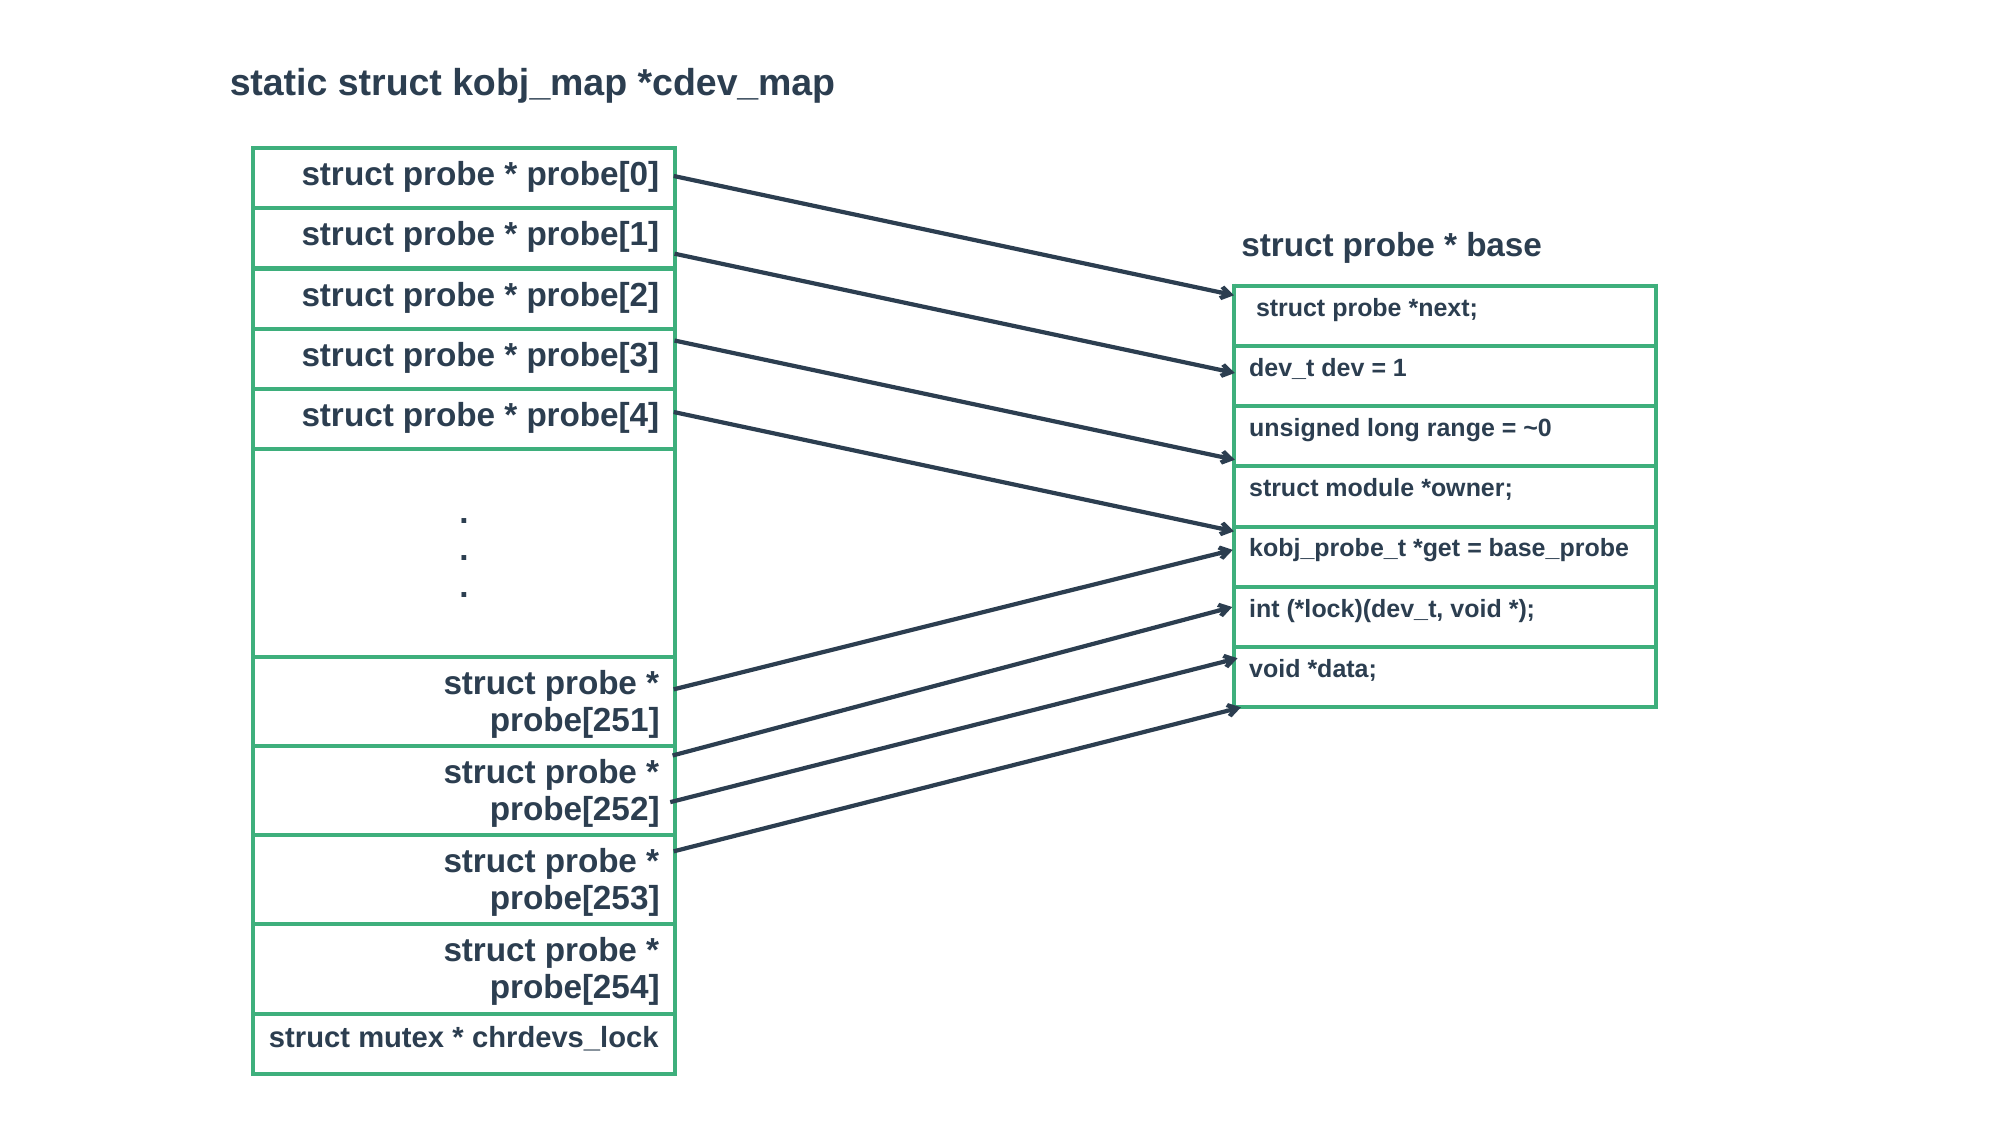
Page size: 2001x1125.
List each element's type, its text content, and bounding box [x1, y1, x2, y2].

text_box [673, 707, 1241, 852]
table_cell struct probe * probe[251] [255, 659, 670, 744]
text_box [670, 658, 1238, 803]
table_cell struct probe * probe[254] [255, 926, 673, 1012]
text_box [673, 175, 1234, 296]
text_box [672, 606, 1233, 658]
table_cell . . . [255, 451, 673, 655]
table_header struct probe * probe[0] [255, 150, 673, 206]
table_cell dev_t dev = 1 [1236, 348, 1654, 404]
table_cell struct probe * probe[4] [255, 391, 673, 447]
table_cell kobj_probe_t *get = base_probe [1236, 529, 1654, 585]
table_cell struct probe * probe[1] [255, 210, 673, 266]
table_cell struct probe * probe[252] [255, 748, 673, 833]
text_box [674, 340, 1235, 460]
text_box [673, 549, 1233, 606]
table_cell struct probe * probe[3] [255, 331, 673, 387]
text_box struct probe * base [1234, 215, 1558, 271]
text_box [674, 253, 1235, 340]
table_header struct probe *next; [1236, 288, 1654, 344]
table_cell struct probe * probe[253] [255, 837, 673, 922]
text_box static struct kobj_map *cdev_map [215, 50, 851, 110]
table_cell struct module *owner; [1236, 468, 1654, 525]
table_cell int (*lock)(dev_t, void *); [1236, 589, 1654, 645]
table_cell void *data; [1236, 649, 1654, 705]
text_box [673, 411, 1234, 532]
table_cell struct probe * probe[2] [255, 271, 673, 327]
table_cell struct mutex * chrdevs_lock [255, 1016, 673, 1072]
table_cell unsigned long range = ~0 [1236, 408, 1654, 464]
